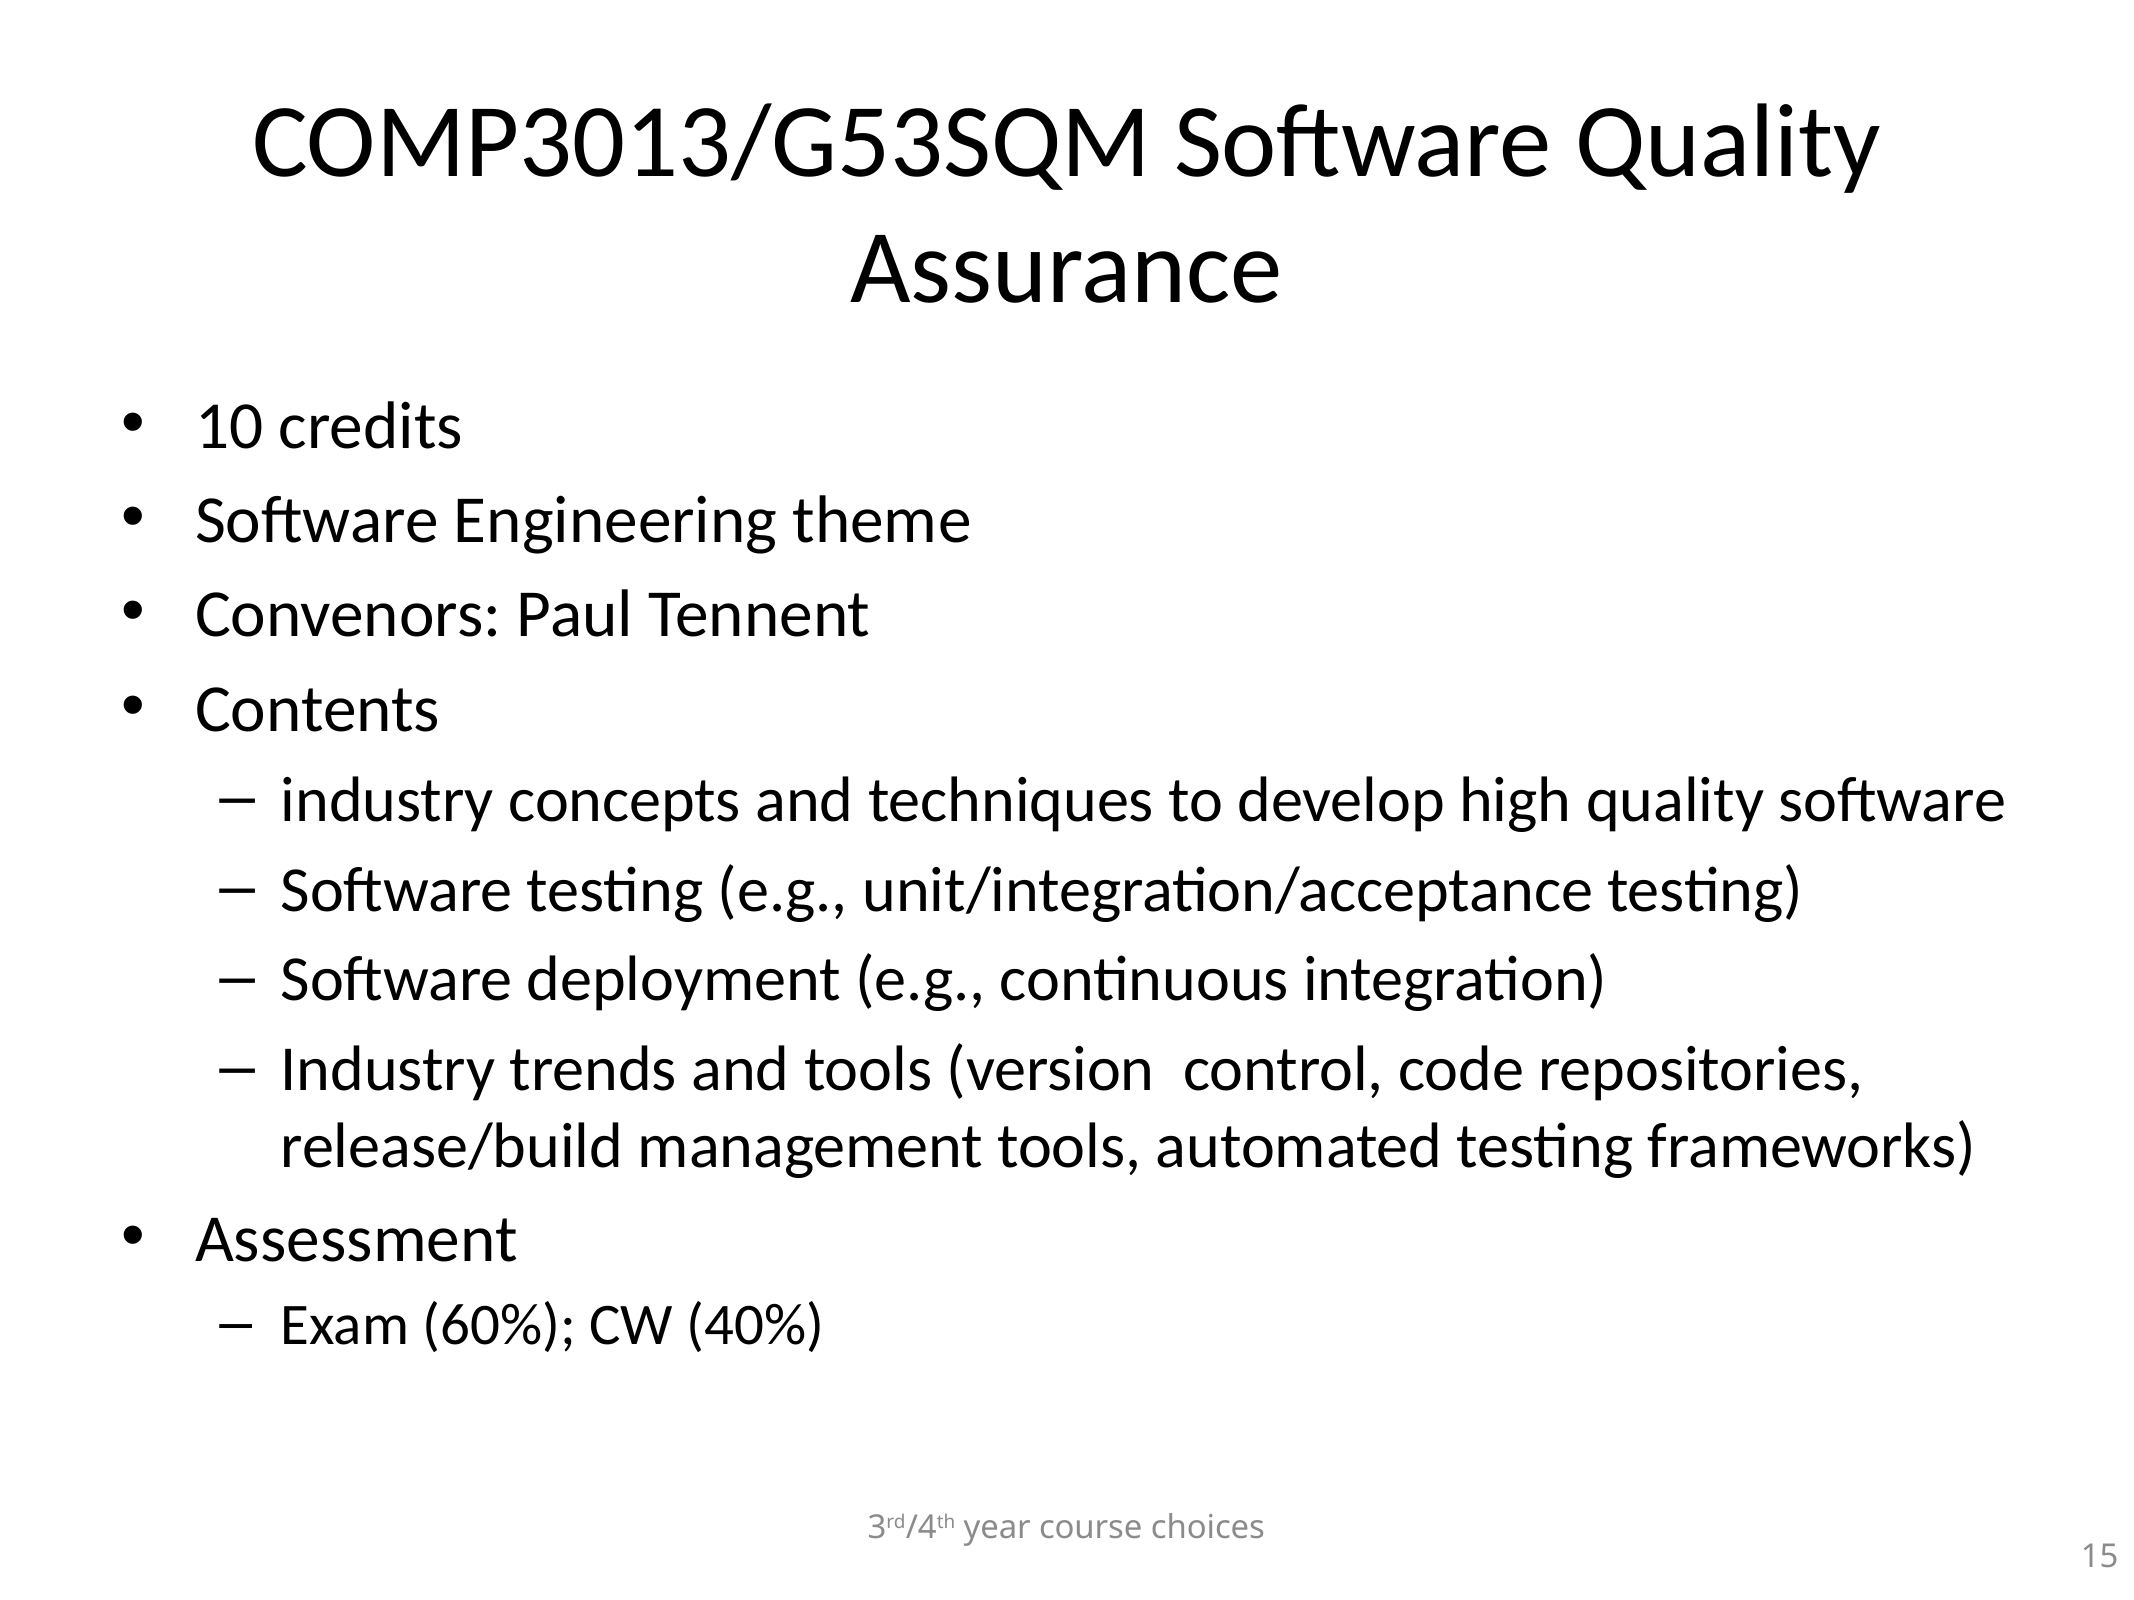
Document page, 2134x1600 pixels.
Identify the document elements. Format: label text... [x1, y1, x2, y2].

title COMP3013/G53SQM Software Quality Assurance [106, 64, 2027, 331]
slide_number 15 [1635, 1514, 2134, 1600]
list 10 credits Software Engineering theme Convenors: Paul Tennent Contents industry concepts and techniques to develop high quality software Software testing (e.g., unit/integration/acceptance testing) Software deployment (e.g., continuous integration) Industry trends and tools (version control, code repositories, release/build management tools, automated testing frameworks) Assessment Exam (60%); CW (40%) [106, 373, 2027, 1430]
footer 3rd/4th year course choices [728, 1482, 1405, 1569]
